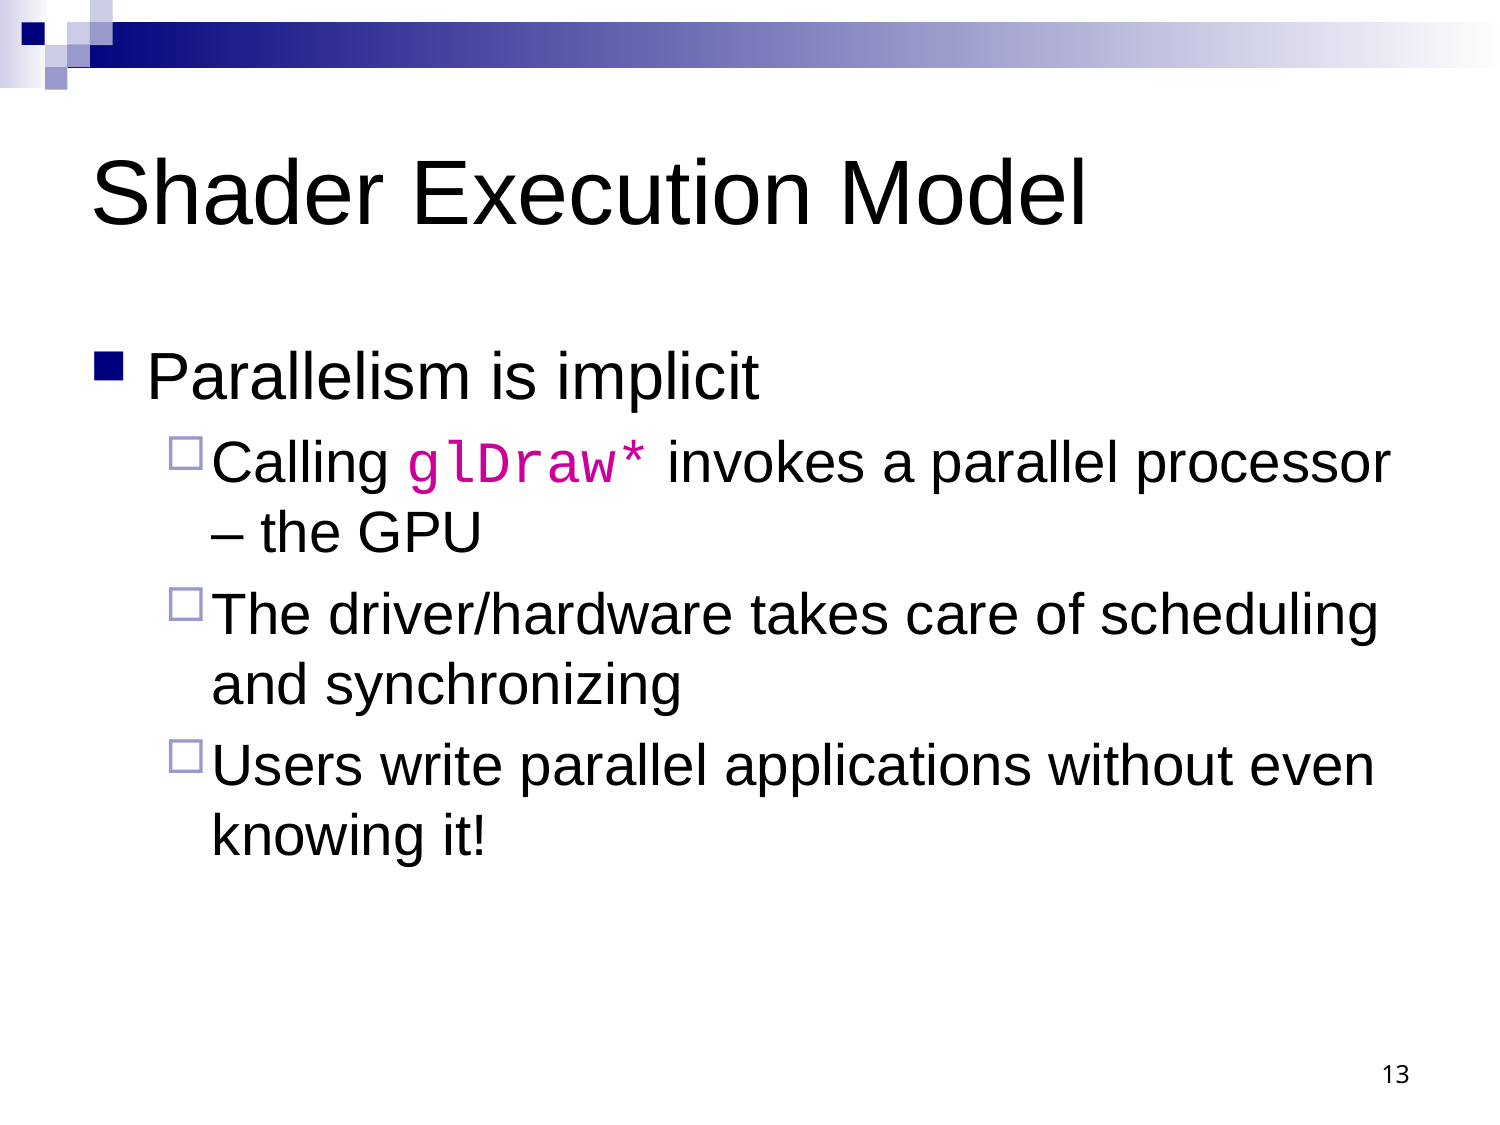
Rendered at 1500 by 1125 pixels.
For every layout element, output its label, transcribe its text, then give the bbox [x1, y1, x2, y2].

list Parallelism is implicit Calling glDraw* invokes a parallel processor – the GPU The driver/hardware takes care of scheduling and synchronizing Users write parallel applications without even knowing it! [75, 324, 1425, 963]
slide_number 13 [1074, 1025, 1425, 1100]
title Shader Execution Model [75, 75, 1425, 300]
